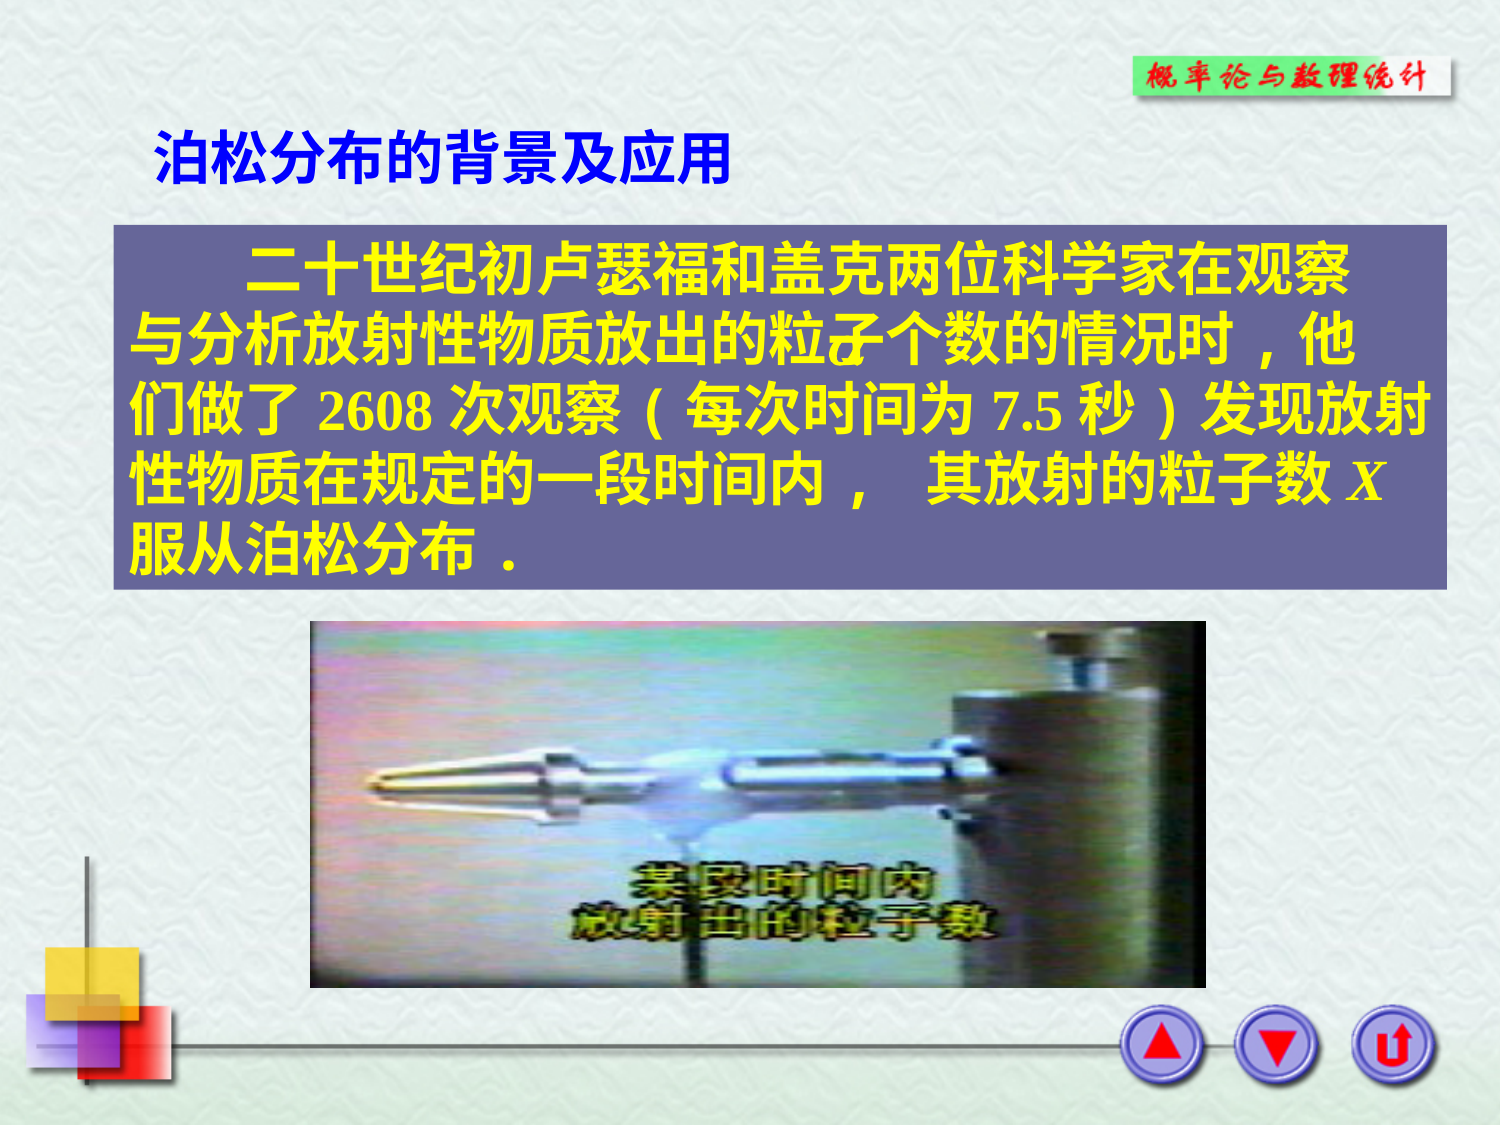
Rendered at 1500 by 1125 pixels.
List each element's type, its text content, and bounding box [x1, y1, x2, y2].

picture [0, 0, 1500, 1125]
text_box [149, 224, 1411, 591]
text_box 泊松分布的背景及应用 [137, 113, 750, 199]
